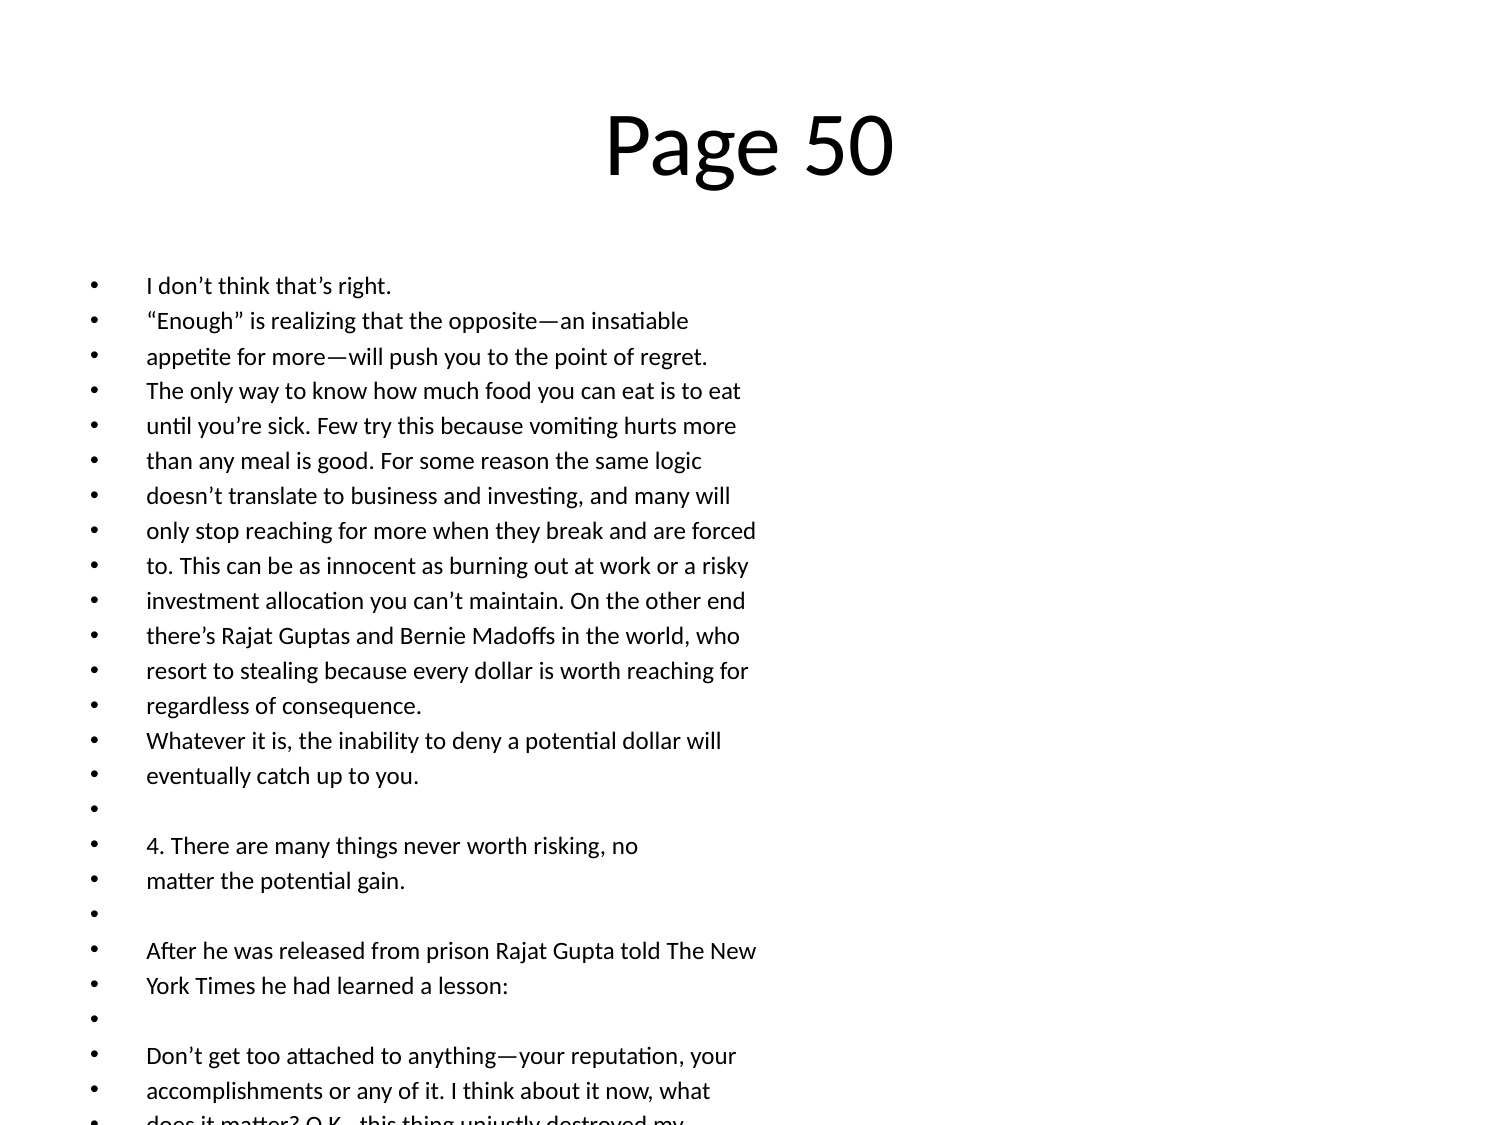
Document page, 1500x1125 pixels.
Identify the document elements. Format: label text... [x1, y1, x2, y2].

list I don’t think that’s right. “Enough” is realizing that the opposite—an insatiable appetite for more—will push you to the point of regret. The only way to know how much food you can eat is to eat until you’re sick. Few try this because vomiting hurts more than any meal is good. For some reason the same logic doesn’t translate to business and investing, and many will only stop reaching for more when they break and are forced to. This can be as innocent as burning out at work or a risky investment allocation you can’t maintain. On the other end there’s Rajat Guptas and Bernie Madoﬀs in the world, who resort to stealing because every dollar is worth reaching for regardless of consequence. Whatever it is, the inability to deny a potential dollar will eventually catch up to you. 4. There are many things never worth risking, no matter the potential gain. After he was released from prison Rajat Gupta told The New York Times he had learned a lesson: Don’t get too attached to anything—your reputation, your accomplishments or any of it. I think about it now, what does it matter? O.K., this thing unjustly destroyed my reputation. That’s only troubling if I am so attached to my reputation. [75, 262, 1425, 1005]
title Page 50 [75, 45, 1425, 233]
